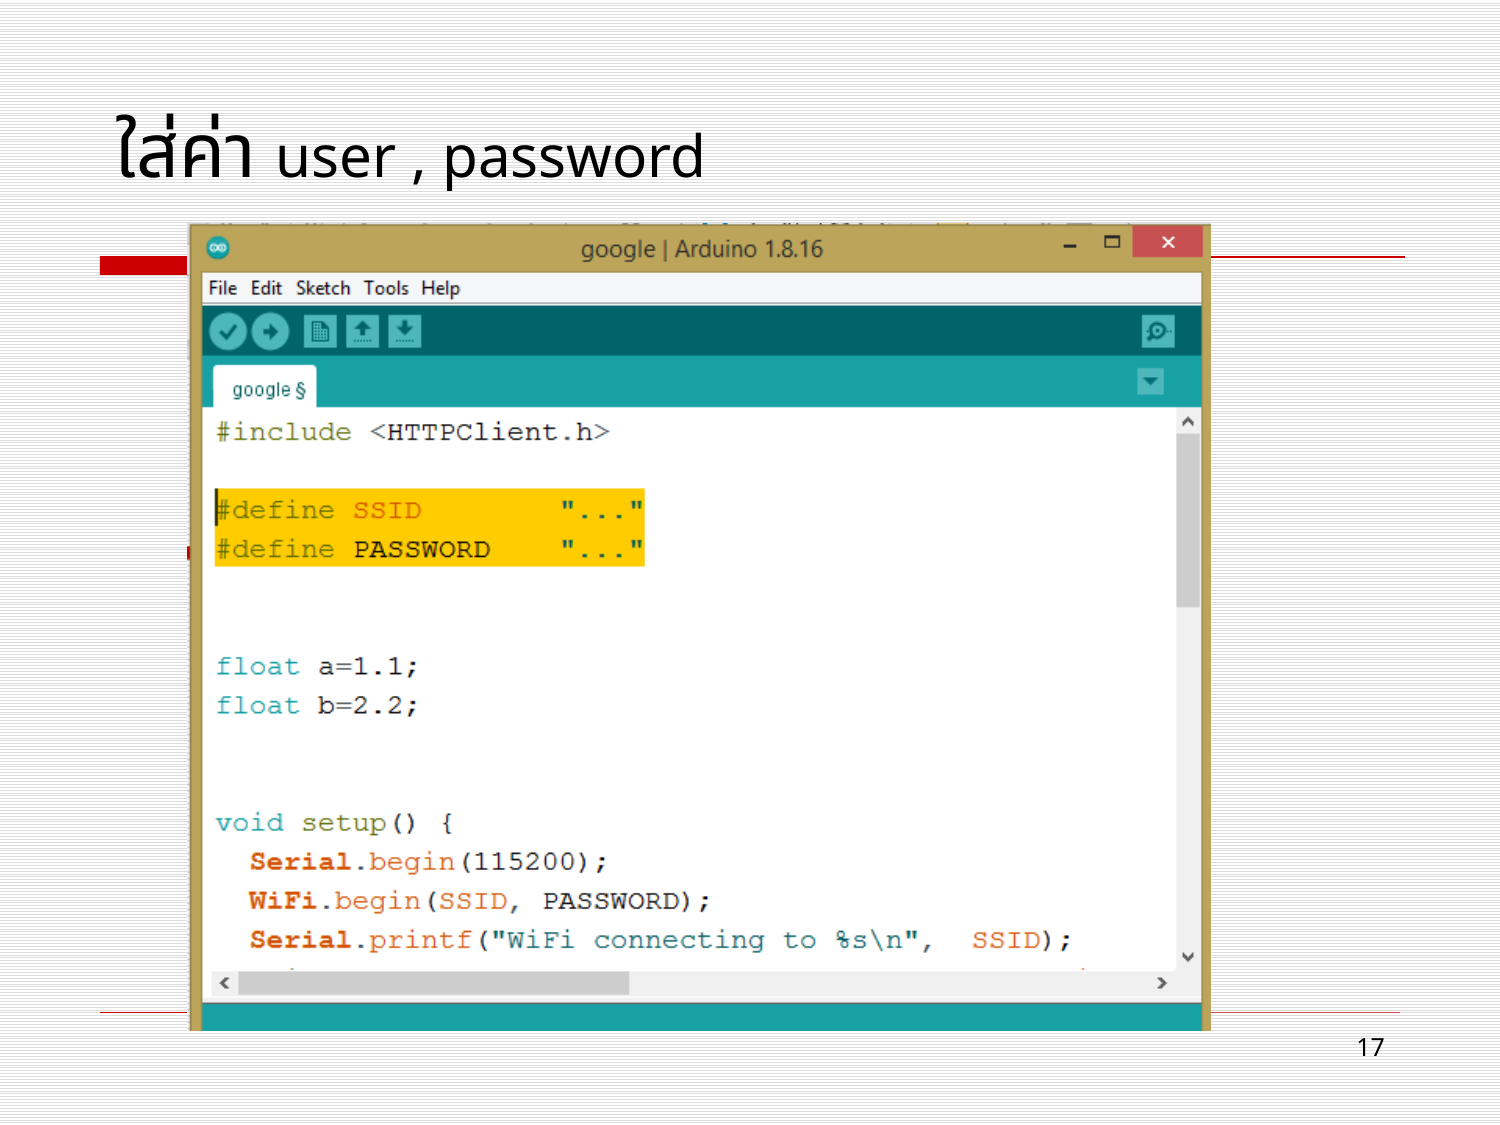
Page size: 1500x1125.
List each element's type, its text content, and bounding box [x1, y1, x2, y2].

slide_number 17 [1074, 1024, 1400, 1103]
title ใส่ค่า user , password [100, 99, 1400, 201]
picture [187, 223, 1212, 1032]
